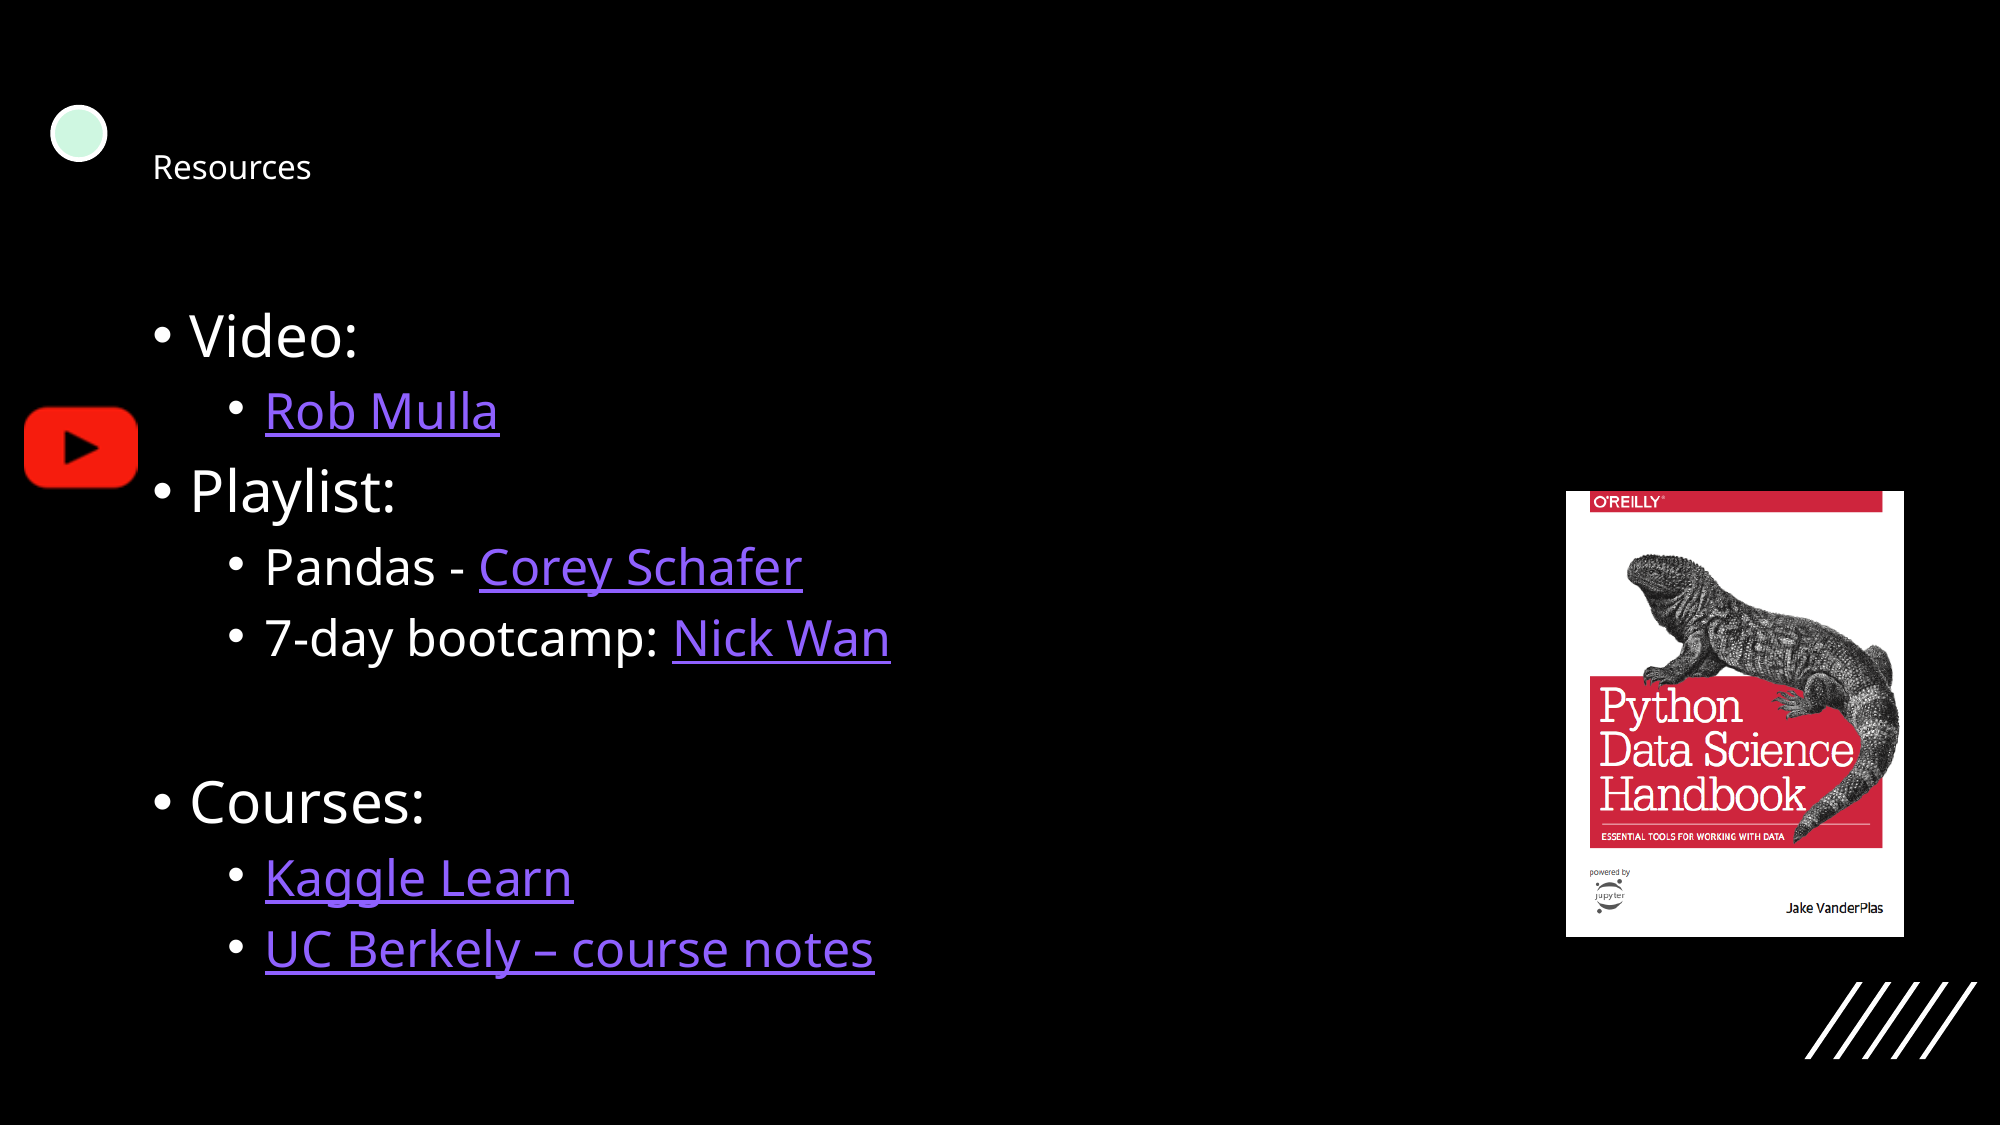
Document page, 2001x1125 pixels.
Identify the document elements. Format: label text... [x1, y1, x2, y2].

title Resources [137, 59, 1863, 278]
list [1566, 491, 1904, 937]
list Video: Rob Mulla Playlist: Pandas - Corey Schafer 7-day bootcamp: Nick Wan Courses: Kaggle Learn UC Berkely – course notes [137, 299, 988, 1014]
picture [24, 391, 138, 505]
